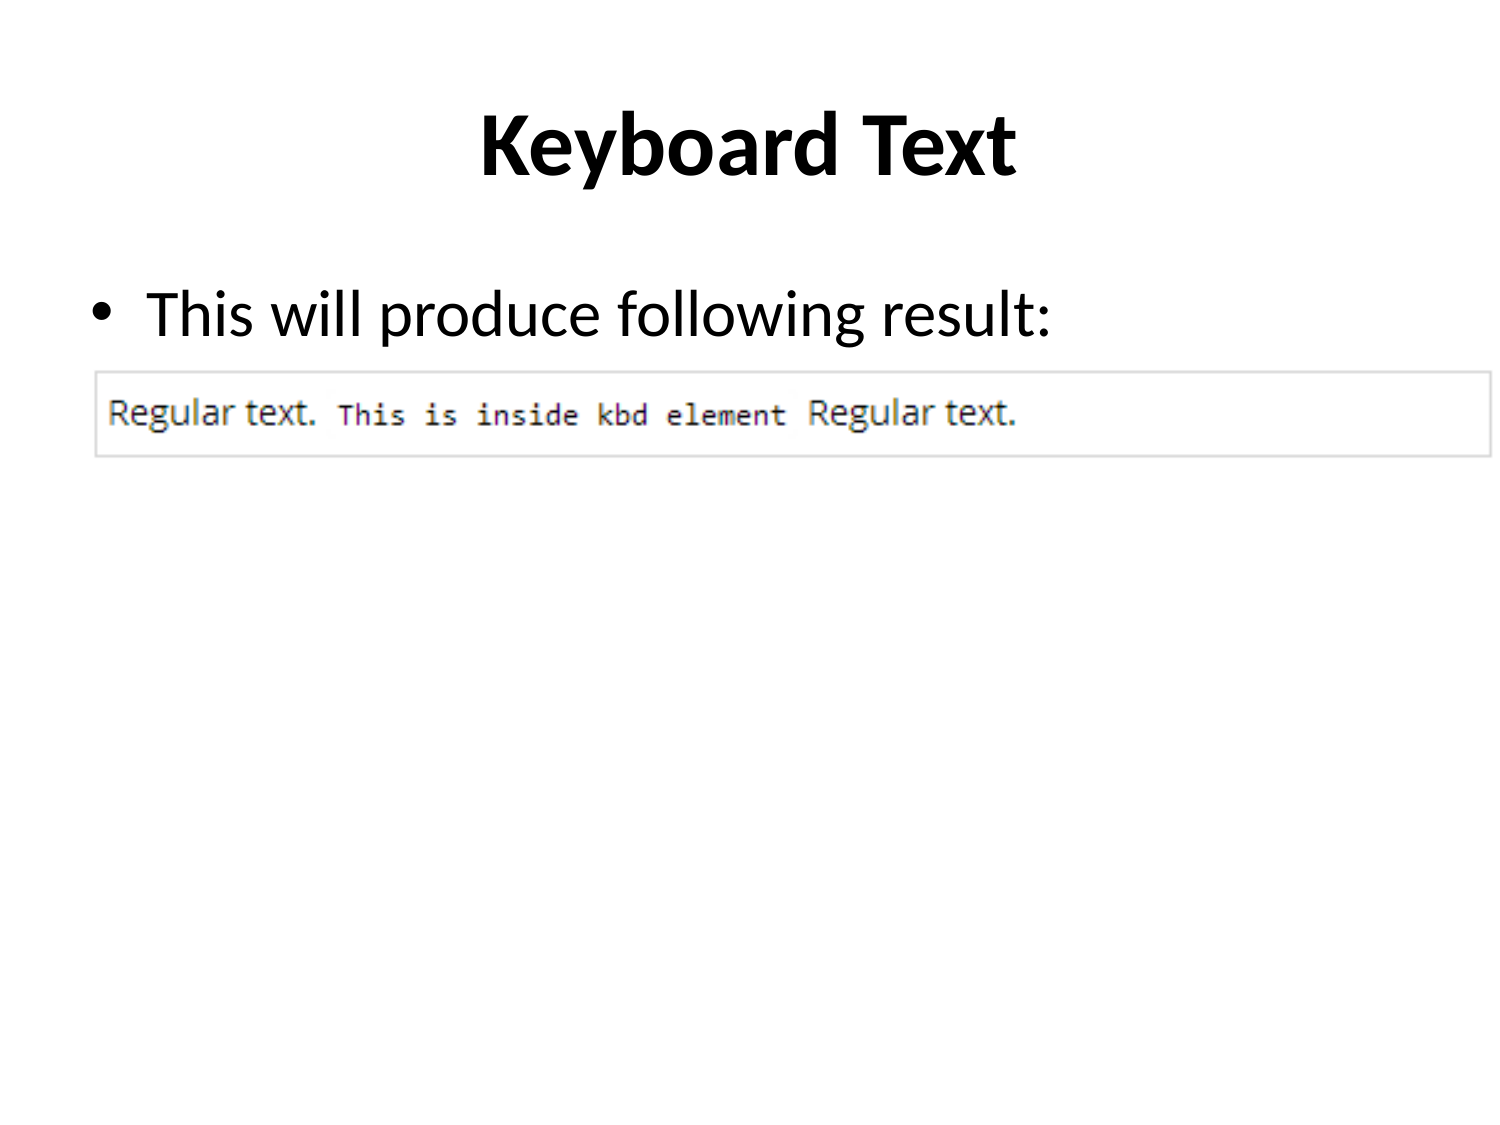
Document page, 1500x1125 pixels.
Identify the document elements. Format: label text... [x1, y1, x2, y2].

title Keyboard Text [75, 45, 1425, 233]
picture [88, 363, 1500, 469]
list This will produce following result: [75, 262, 1425, 1005]
